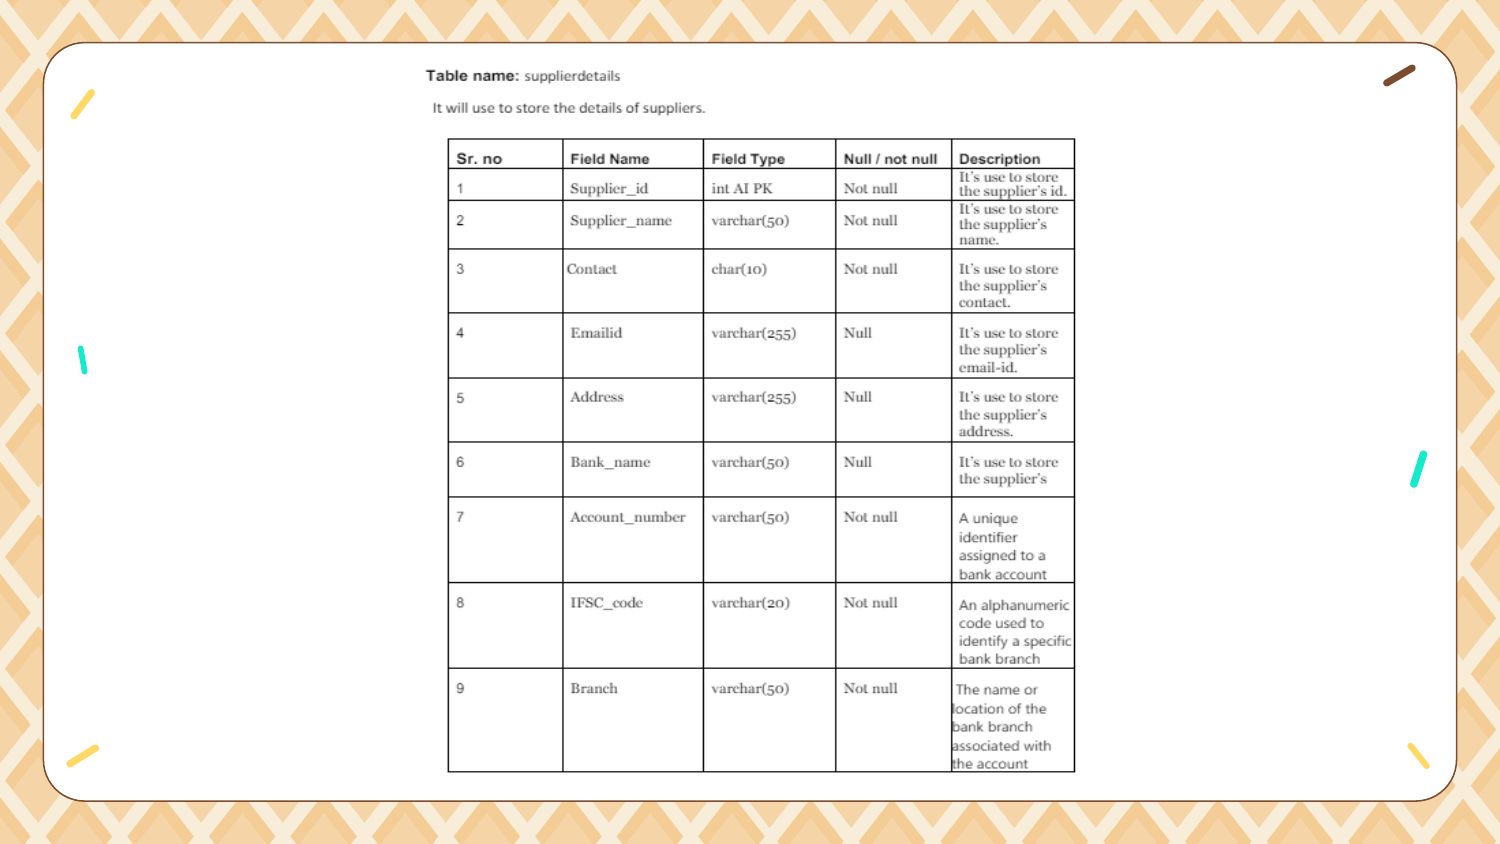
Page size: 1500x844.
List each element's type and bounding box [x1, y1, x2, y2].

picture [410, 49, 1090, 793]
